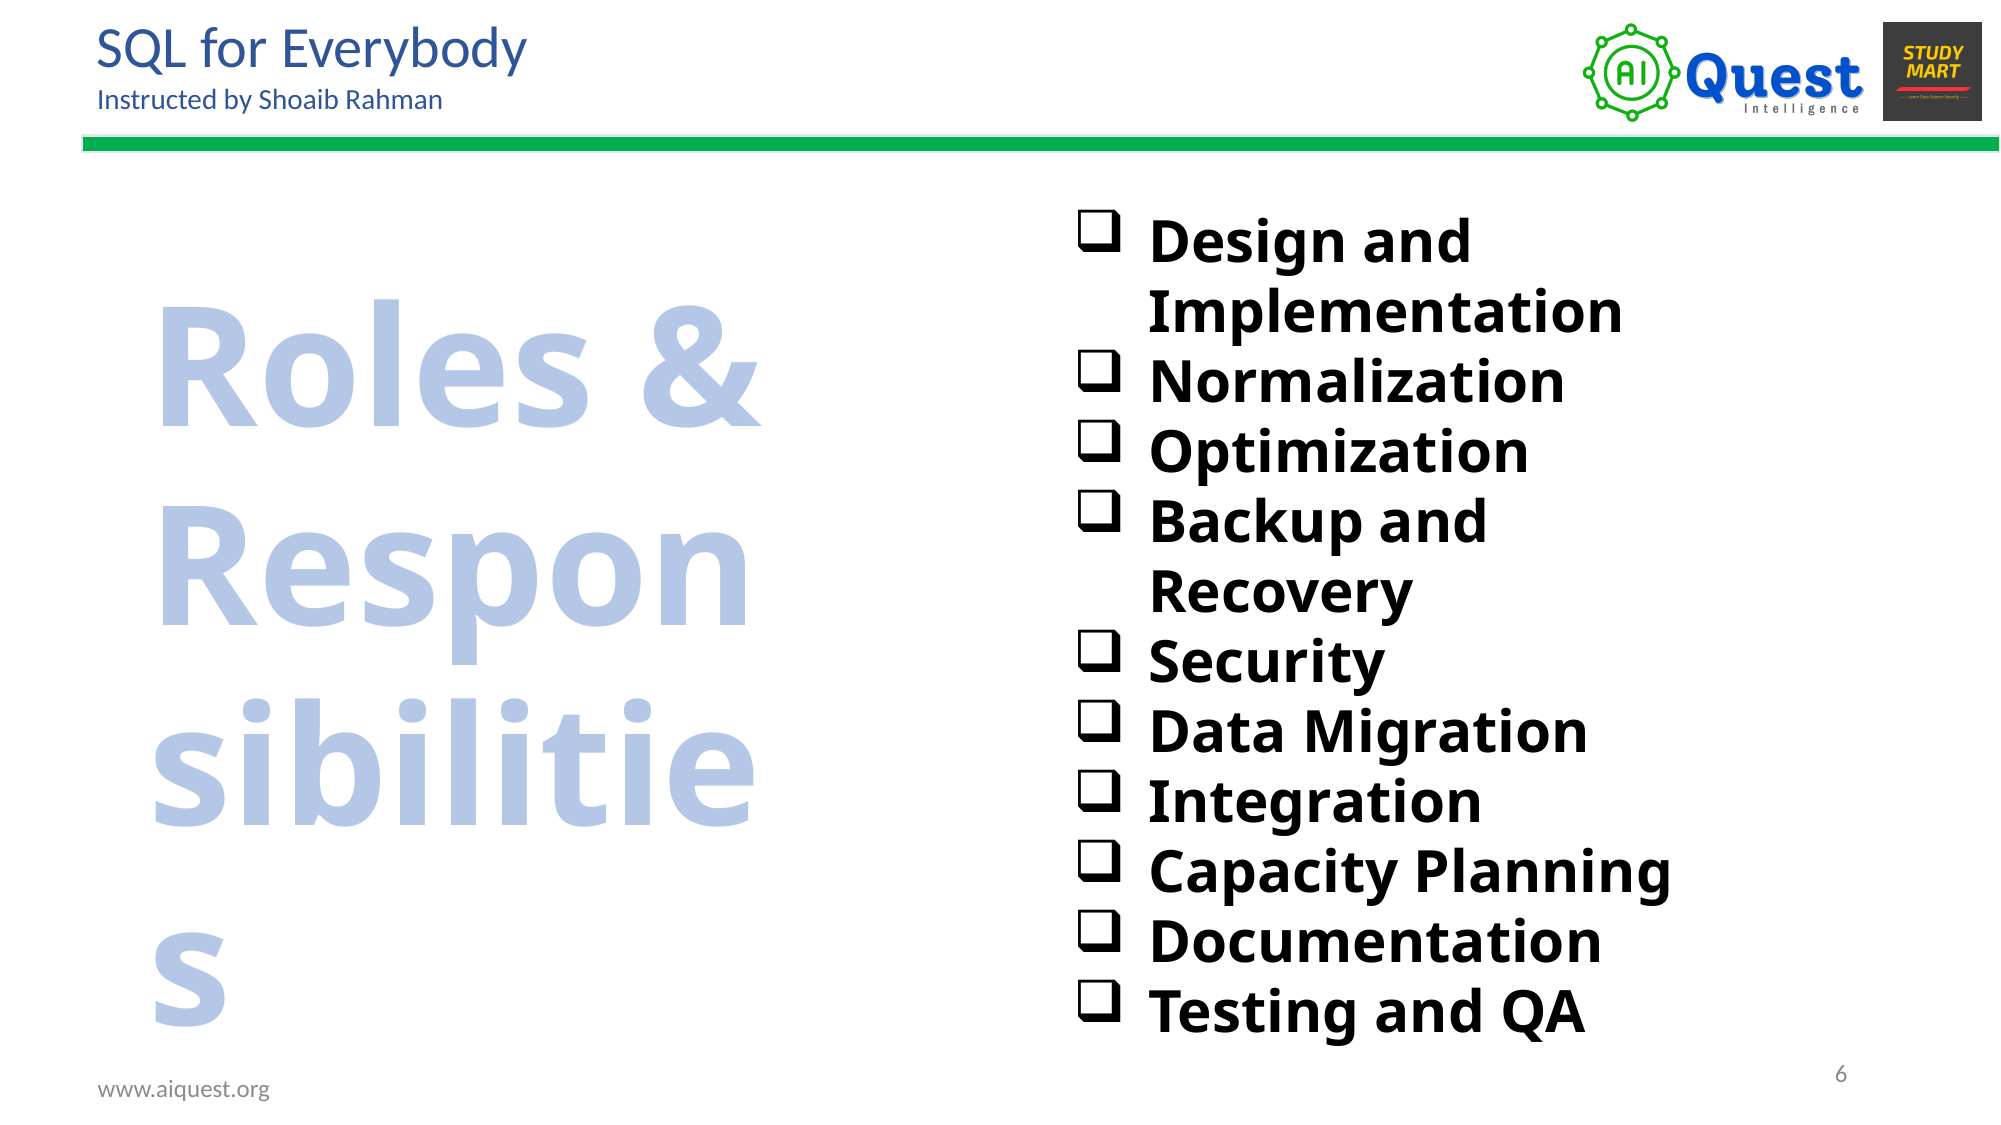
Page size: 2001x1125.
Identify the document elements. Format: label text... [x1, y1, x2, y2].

slide_number 6 [1412, 1042, 1863, 1103]
picture [1883, 22, 1982, 121]
footer www.aiquest.org [82, 1057, 286, 1117]
text_box Instructed by Shoaib Rahman [82, 73, 871, 123]
picture [1583, 23, 1866, 122]
text_box Roles & Responsibilities [133, 251, 788, 1067]
text_box [81, 134, 2000, 153]
text_box SQL for Everybody [82, 1, 907, 87]
text_box Design and Implementation Normalization Optimization Backup and Recovery Security Data Migration Integration Capacity Planning Documentation Testing and QA [1058, 196, 1713, 1052]
